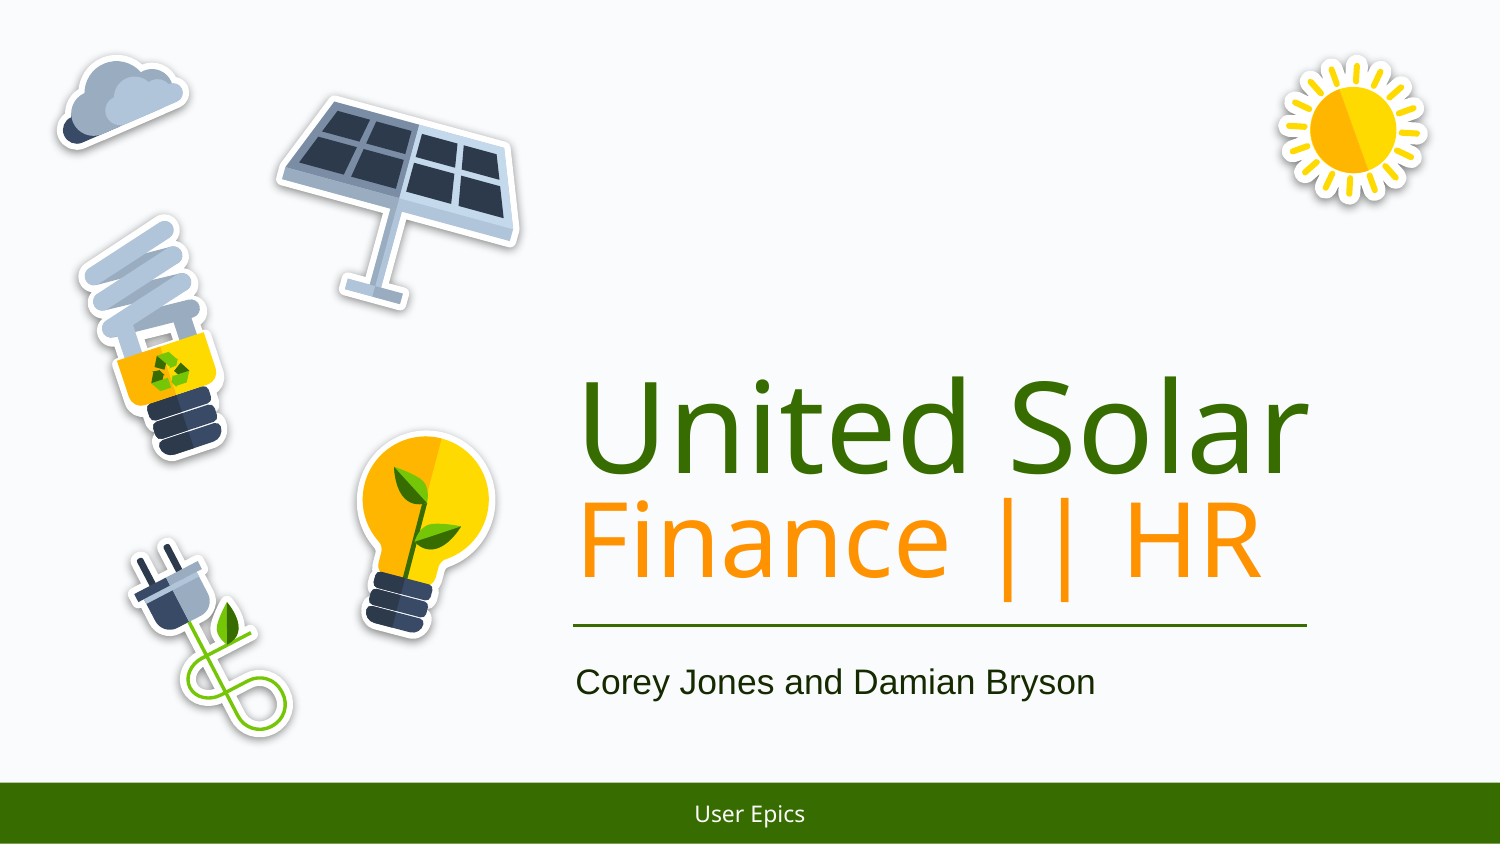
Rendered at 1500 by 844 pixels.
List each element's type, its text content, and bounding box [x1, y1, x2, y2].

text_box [107, 227, 210, 455]
title United Solar Finance || HR [560, 130, 1376, 613]
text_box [51, 61, 179, 126]
subtitle User Epics [0, 782, 1500, 844]
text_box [353, 435, 481, 632]
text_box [277, 121, 515, 301]
subtitle Corey Jones and Damian Bryson [560, 643, 1337, 713]
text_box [164, 535, 253, 748]
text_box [1284, 60, 1423, 199]
